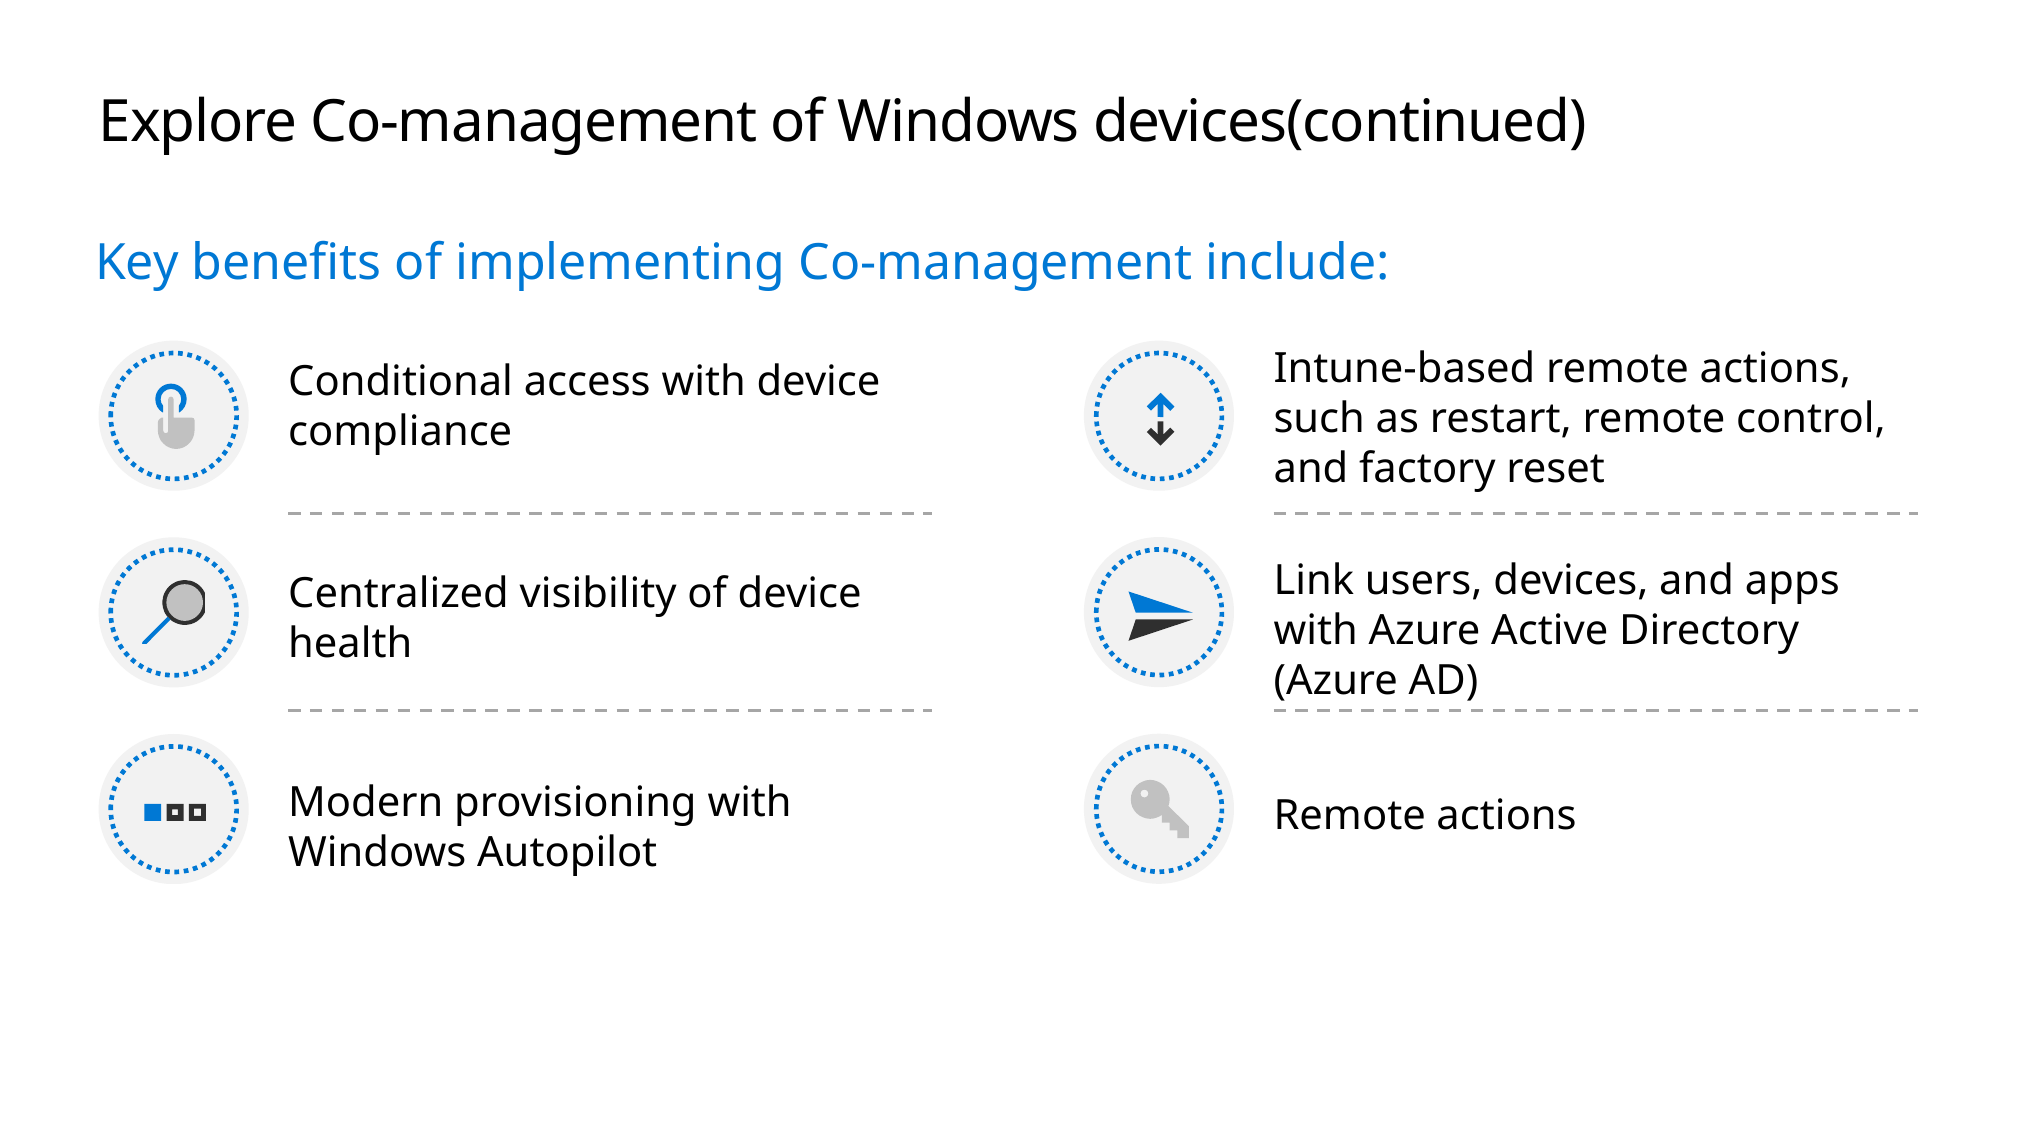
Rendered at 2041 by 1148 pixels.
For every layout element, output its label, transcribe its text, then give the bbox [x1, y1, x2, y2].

picture [98, 733, 249, 885]
text_box Centralized visibility of device health [288, 566, 918, 674]
picture [1083, 536, 1235, 688]
picture [1083, 340, 1235, 491]
text_box Modern provisioning with Windows Autopilot [288, 774, 918, 883]
text_box Conditional access with device compliance [288, 353, 918, 462]
picture [98, 340, 249, 491]
text_box Remote actions [1273, 787, 1903, 845]
text_box Intune-based remote actions, such as restart, remote control, and factory reset [1273, 341, 1903, 499]
text_box Link users, devices, and apps with Azure Active Directory (Azure AD) [1273, 552, 1903, 710]
picture [98, 536, 249, 688]
text_box Key benefits of implementing Co-management include: [95, 229, 1946, 290]
title Explore Co-management of Windows devices(continued) [98, 83, 1943, 156]
picture [1083, 733, 1235, 884]
